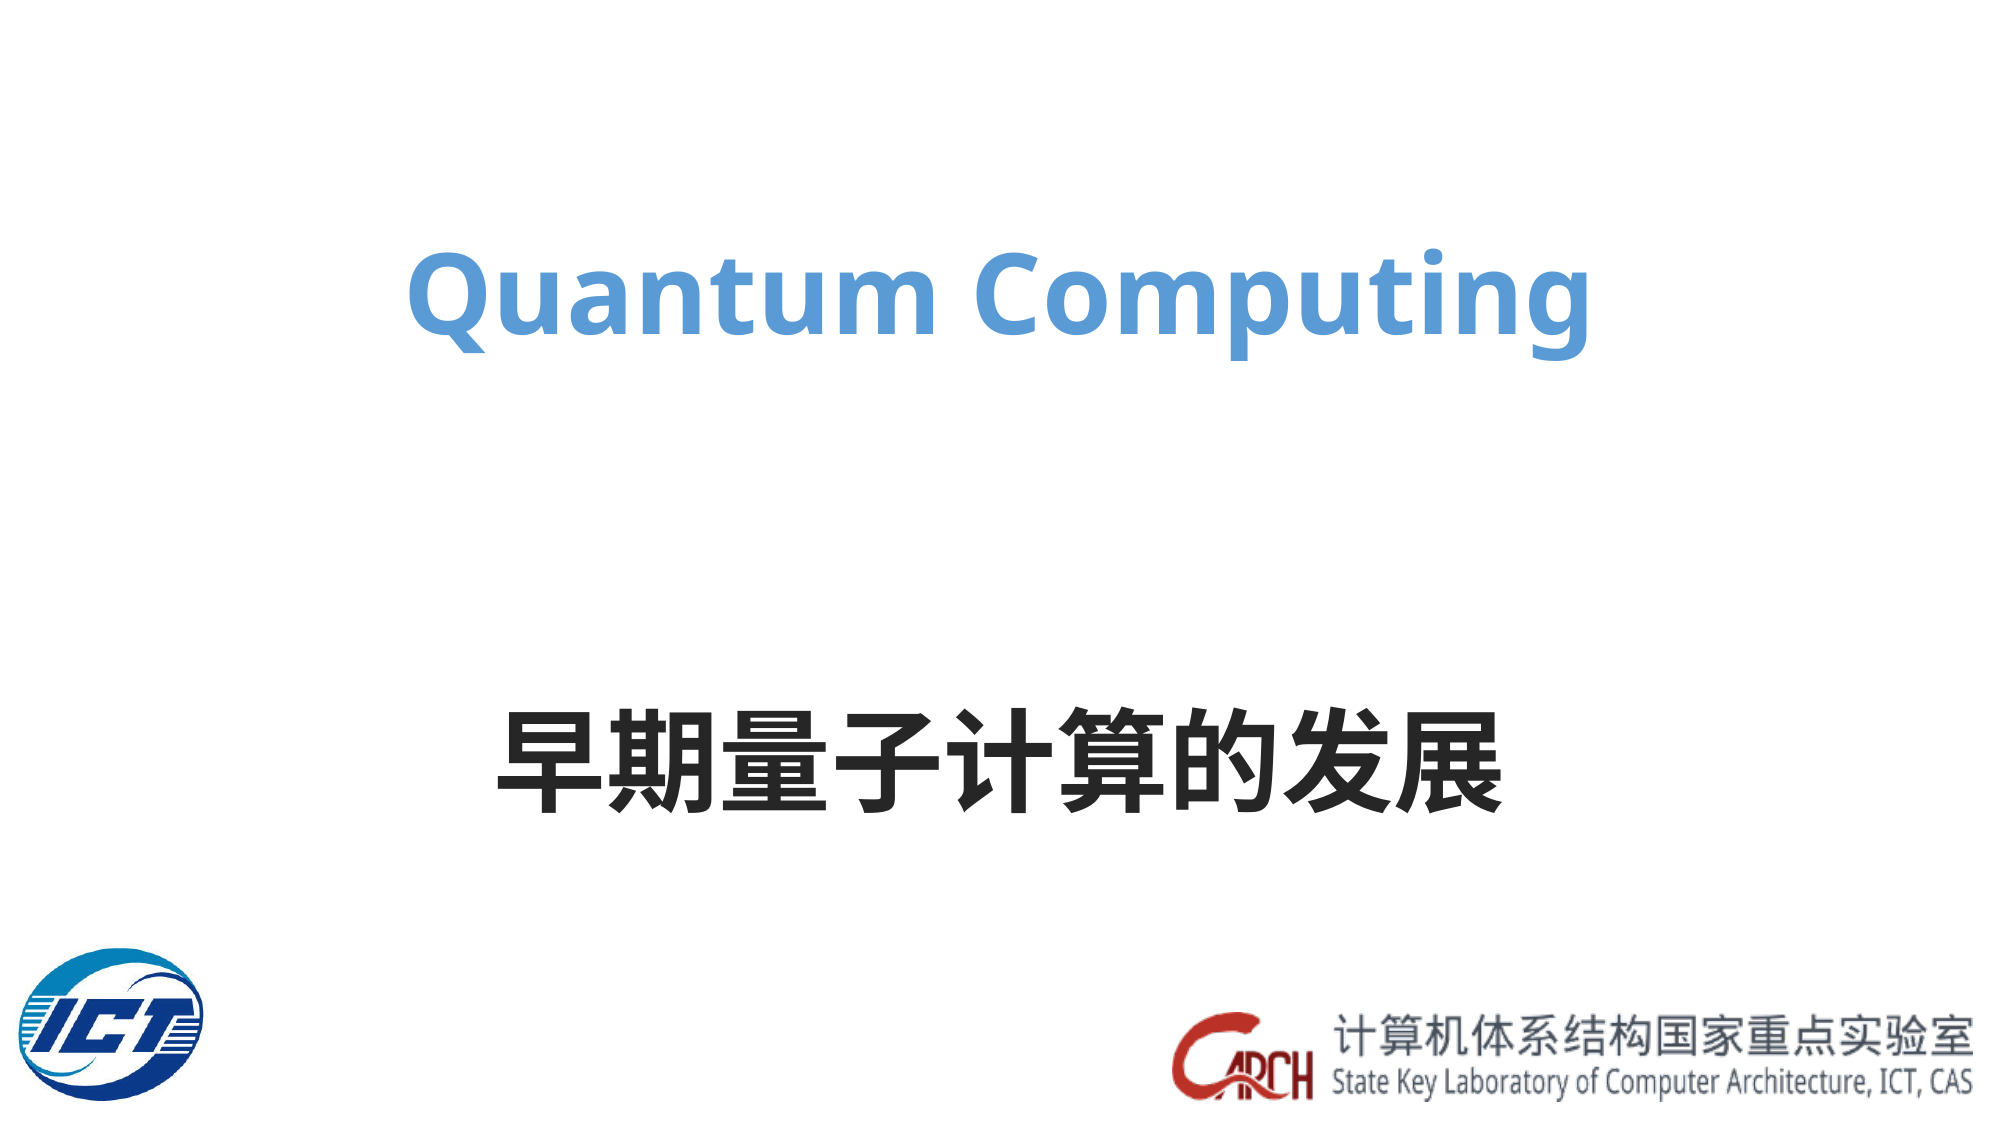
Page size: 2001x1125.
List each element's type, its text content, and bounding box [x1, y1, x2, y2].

picture [0, 900, 228, 1125]
picture [1172, 1012, 1973, 1102]
text_box 早期量子计算的发展 [478, 683, 1522, 834]
text_box Quantum Computing [388, 214, 1612, 365]
